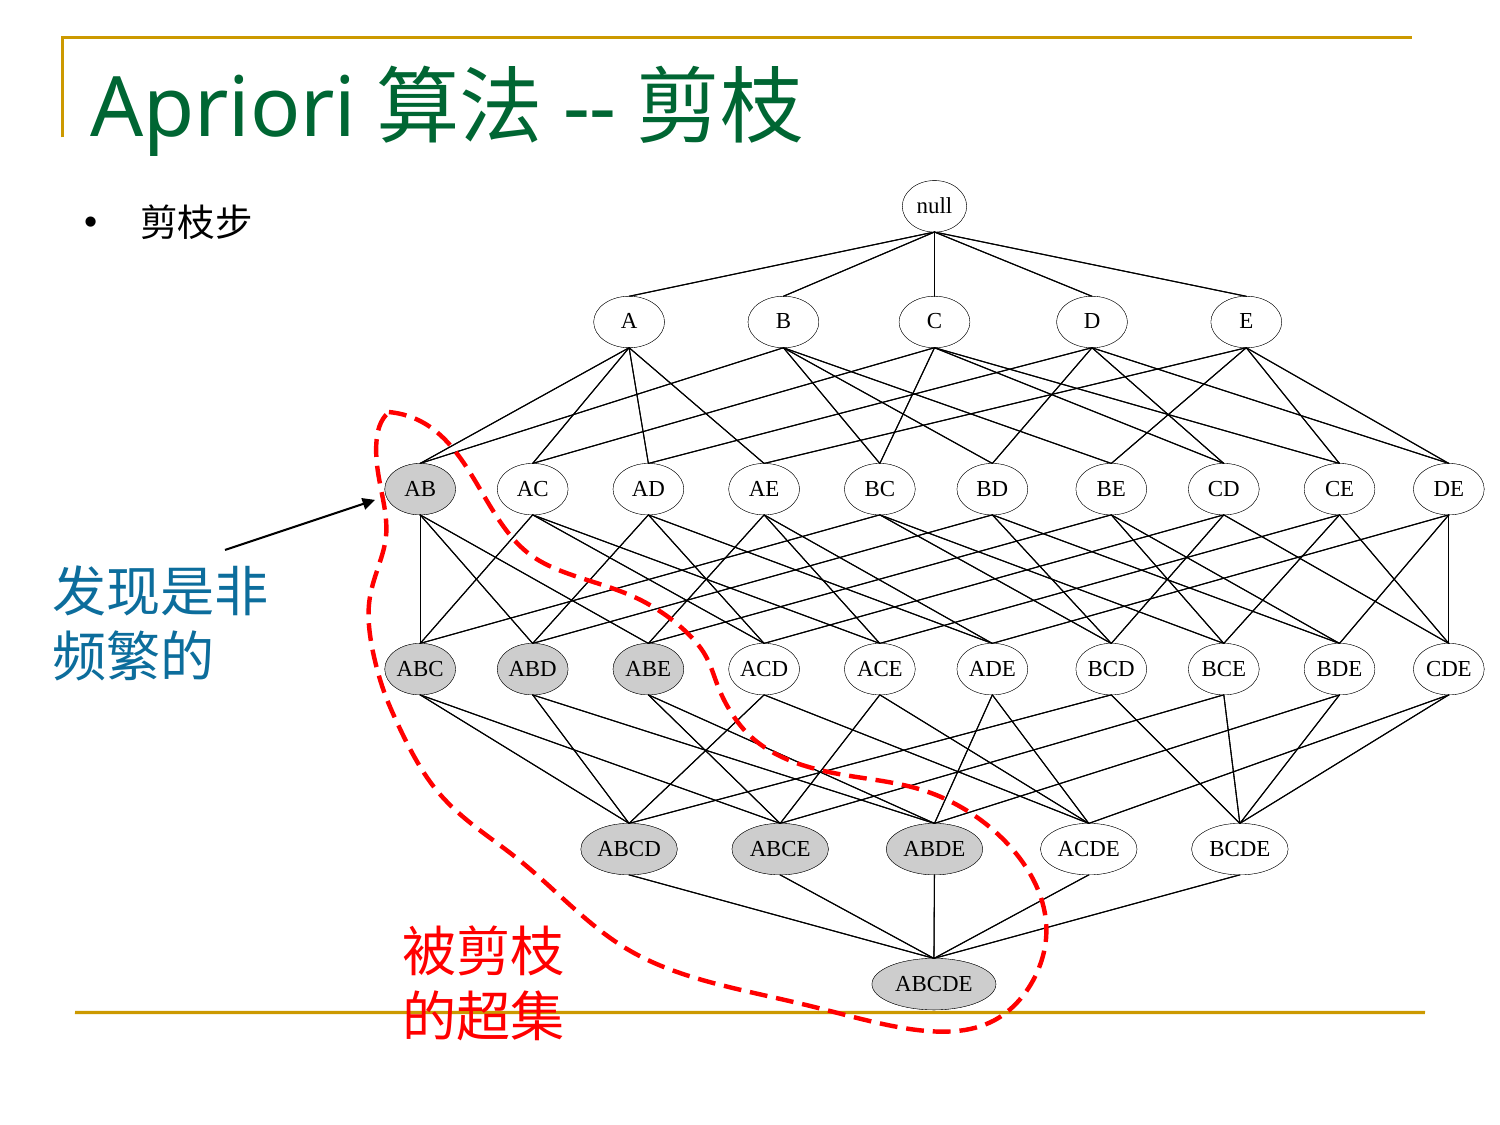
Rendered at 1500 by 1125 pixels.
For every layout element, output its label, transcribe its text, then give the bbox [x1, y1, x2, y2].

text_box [362, 178, 1487, 1056]
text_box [37, 178, 361, 1038]
title Apriori算法--剪枝 [74, 45, 1426, 177]
